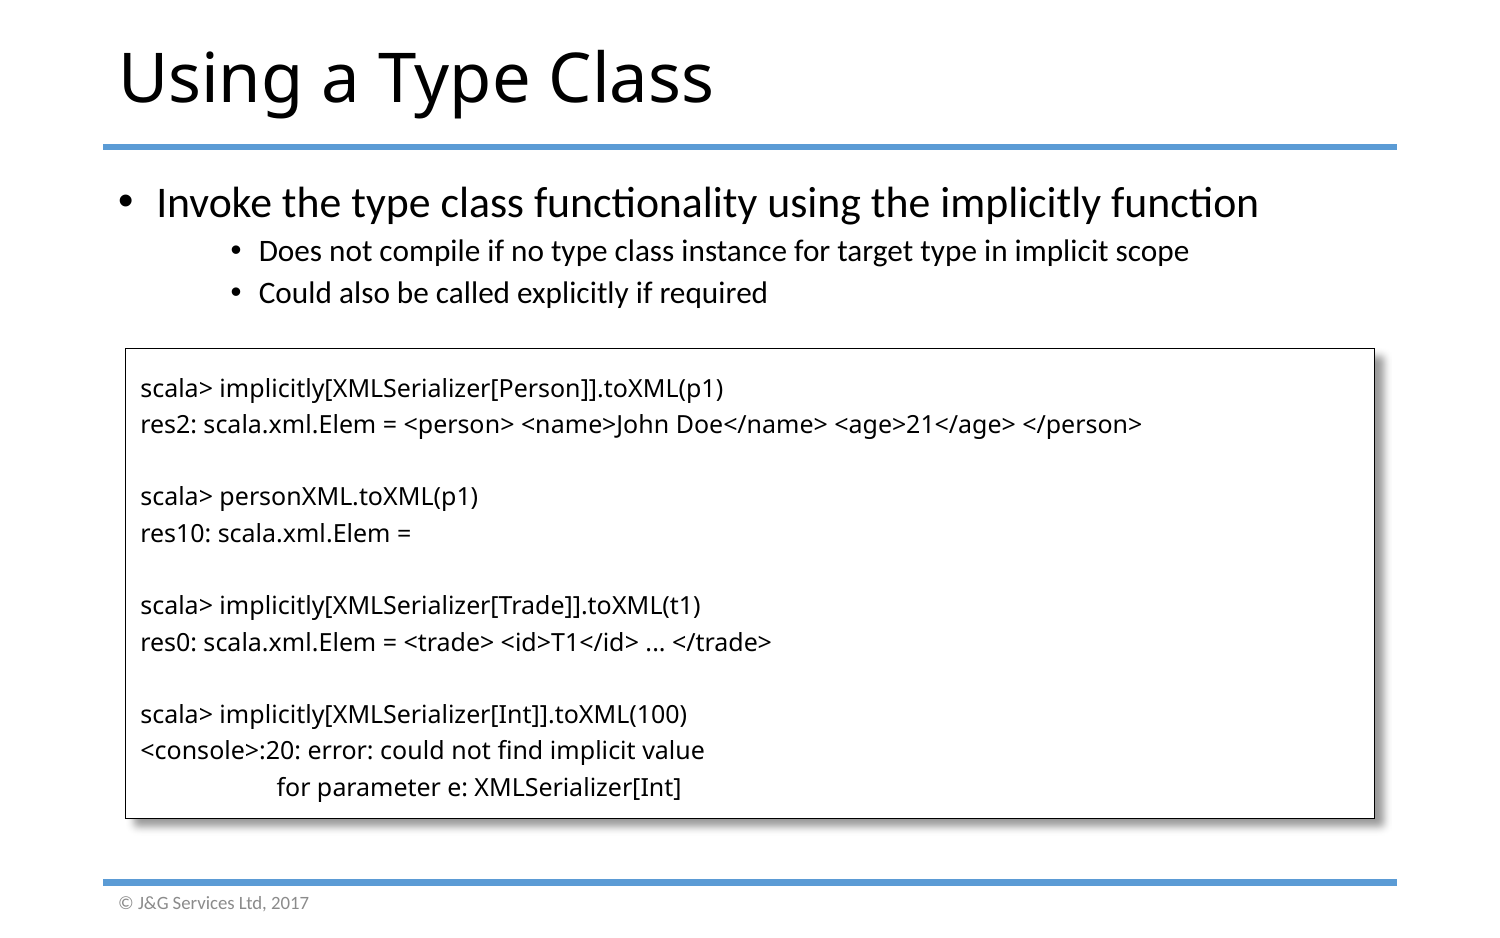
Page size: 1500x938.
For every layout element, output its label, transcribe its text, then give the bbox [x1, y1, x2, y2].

title Using a Type Class [103, 27, 1397, 133]
text_box scala> implicitly[XMLSerializer[Person]].toXML(p1) res2: scala.xml.Elem = <person> <name>John Doe</name> <age>21</age> </person> scala> personXML.toXML(p1) res10: scala.xml.Elem = scala> implicitly[XMLSerializer[Trade]].toXML(t1) res0: scala.xml.Elem = <trade> <id>T1</id> ... </trade> scala> implicitly[XMLSerializer[Int]].toXML(100) <console>:20: error: could not find implicit value for parameter e: XMLSerializer[Int] [125, 348, 1375, 819]
list Invoke the type class functionality using the implicitly function Does not compile if no type class instance for target type in implicit scope Could also be called explicitly if required [103, 172, 1397, 546]
